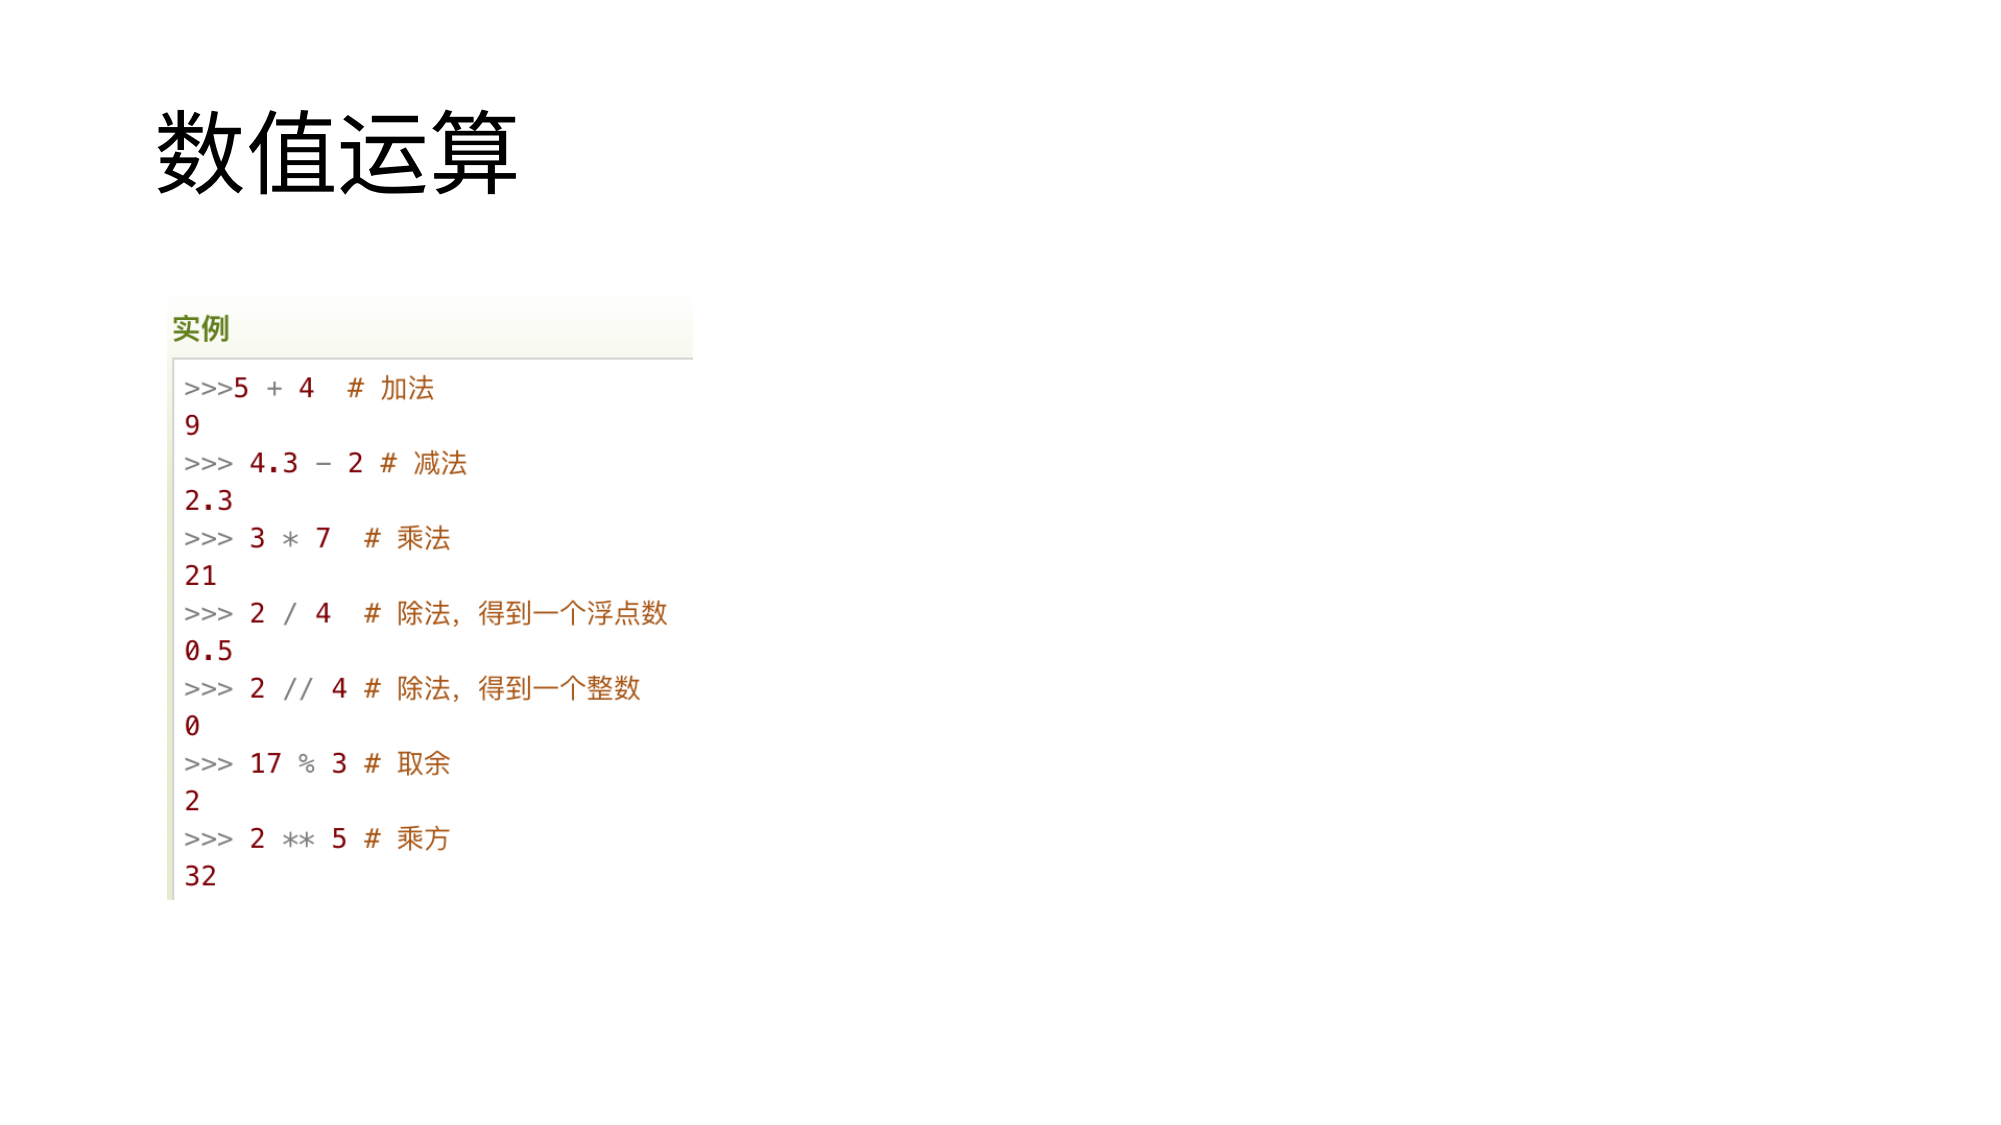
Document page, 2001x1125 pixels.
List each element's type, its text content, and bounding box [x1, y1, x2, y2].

title 数值运算 [139, 49, 1865, 267]
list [167, 295, 693, 900]
